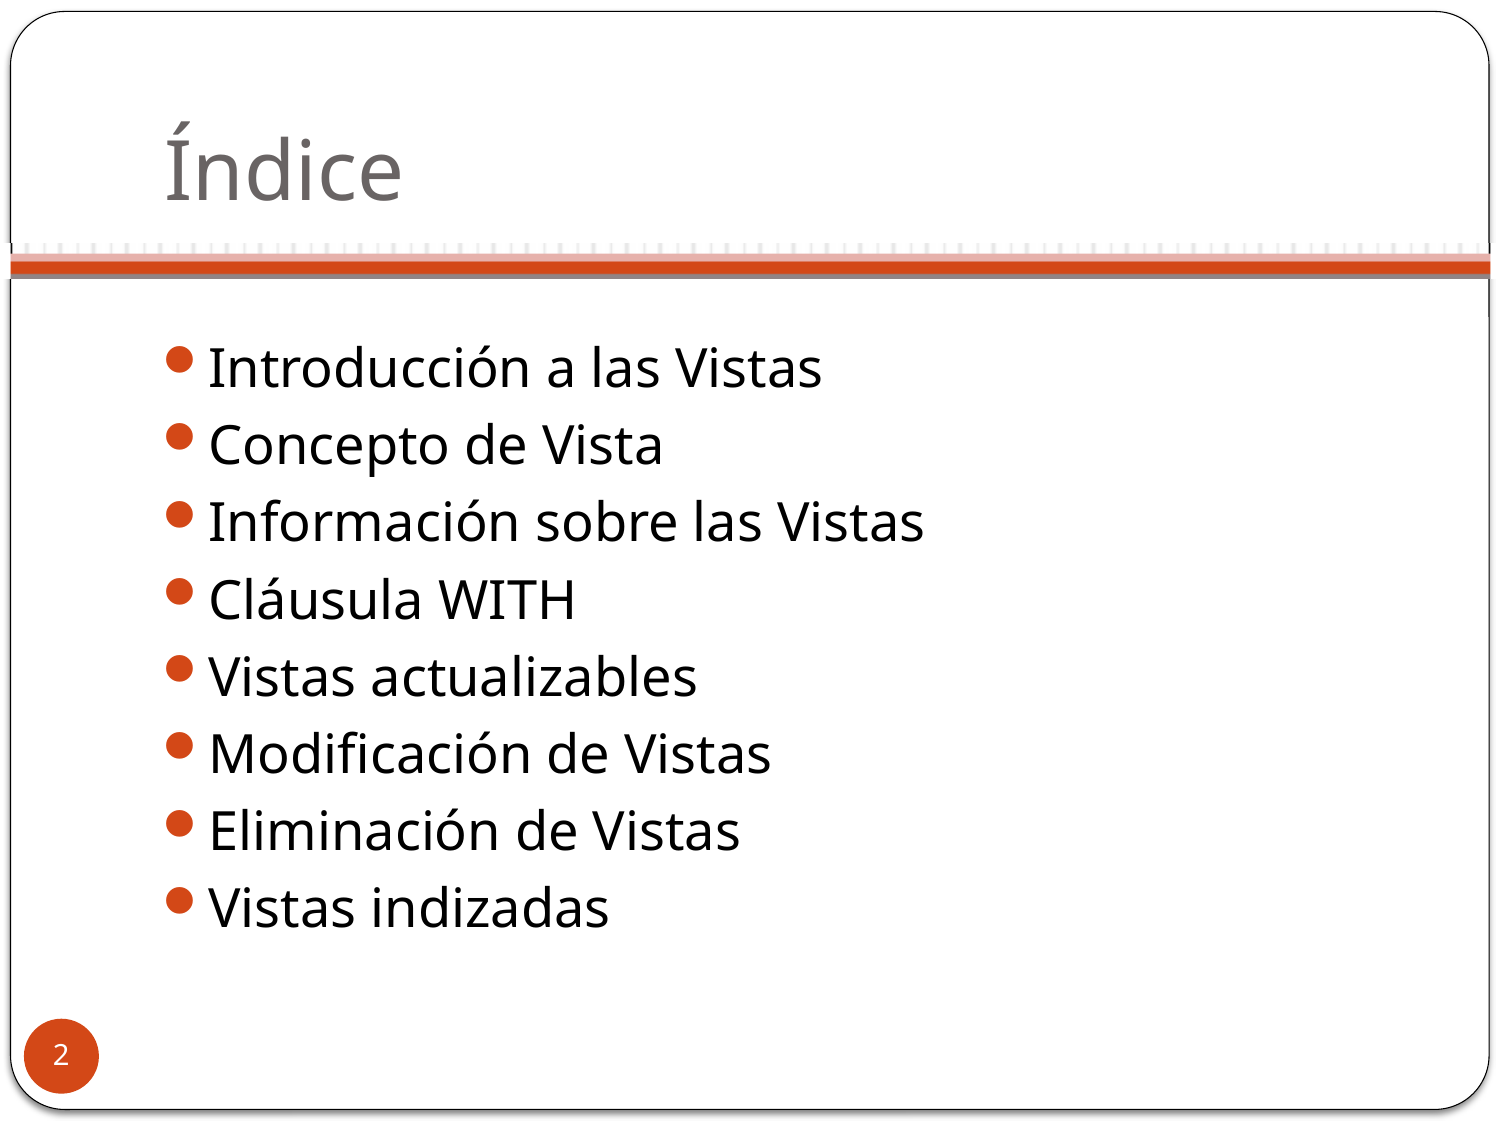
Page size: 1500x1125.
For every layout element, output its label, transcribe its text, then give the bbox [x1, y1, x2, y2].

slide_number 2 [23, 1018, 99, 1094]
picture [0, 243, 1500, 280]
list Introducción a las Vistas Concepto de Vista Información sobre las Vistas Cláusula WITH Vistas actualizables Modificación de Vistas Eliminación de Vistas Vistas indizadas [147, 325, 1423, 976]
title Índice [150, 45, 1425, 233]
